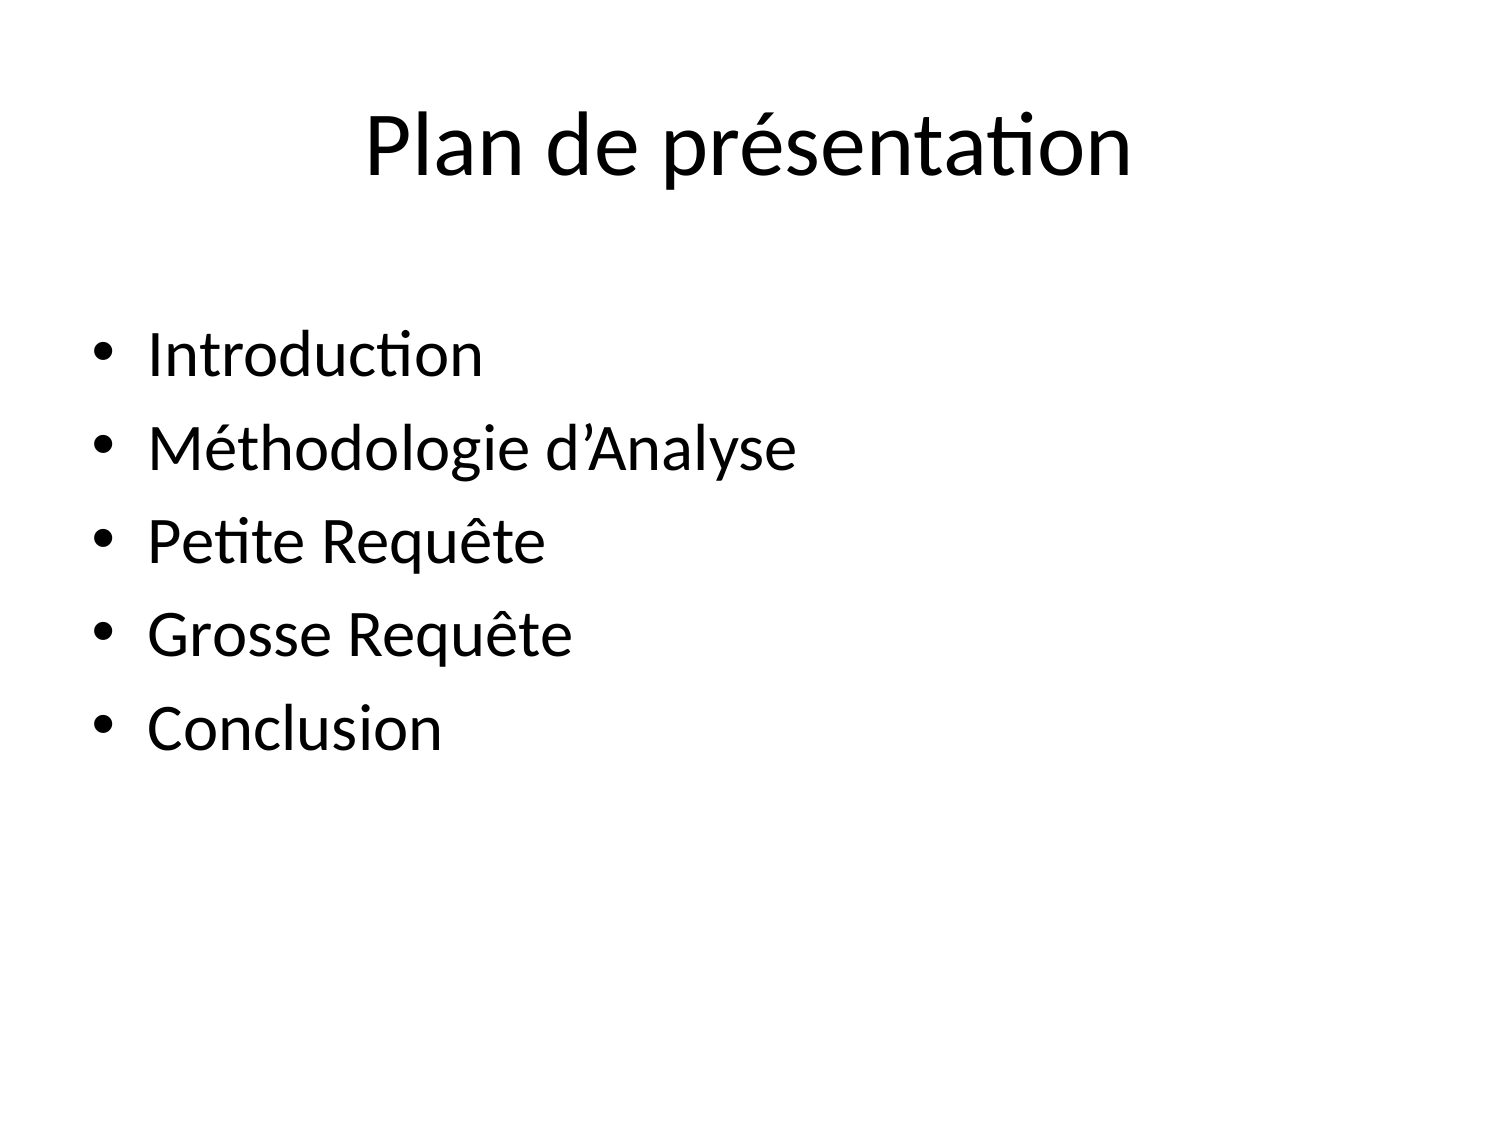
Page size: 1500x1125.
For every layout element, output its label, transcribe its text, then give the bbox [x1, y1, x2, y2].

title Plan de présentation [75, 45, 1425, 233]
list Introduction Méthodologie d’Analyse Petite Requête Grosse Requête Conclusion [76, 302, 1427, 957]
